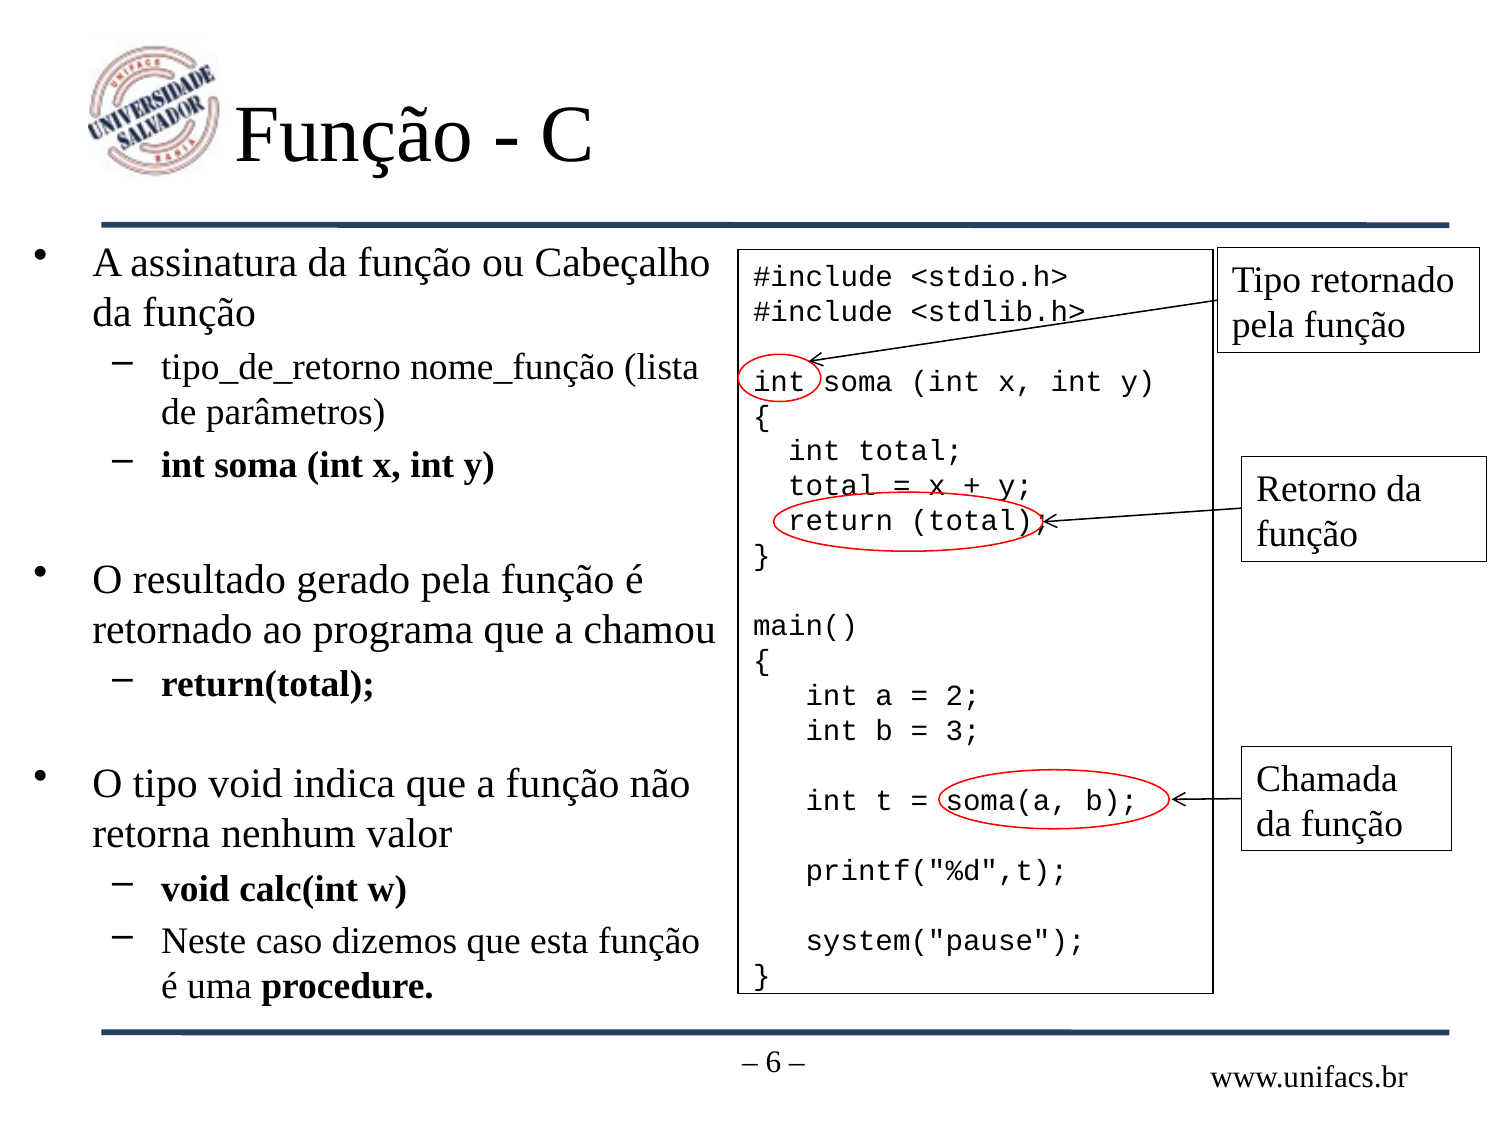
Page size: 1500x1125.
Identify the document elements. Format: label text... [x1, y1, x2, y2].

text_box Tipo retornado pela função [1217, 247, 1480, 353]
title Função - C [218, 47, 1306, 210]
picture [88, 30, 231, 182]
text_box [738, 354, 821, 402]
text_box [808, 300, 1217, 362]
text_box [938, 769, 1170, 829]
text_box [773, 492, 1040, 552]
slide_number – 6 – [598, 1033, 949, 1113]
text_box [1042, 507, 1242, 522]
text_box Retorno da função [1241, 456, 1487, 562]
text_box #include <stdio.h> #include <stdlib.h> int soma (int x, int y) { int total; total = x + y; return (total); } main() { int a = 2; int b = 3; int t = soma(a, b); printf("%d",t); system("pause"); } [738, 249, 1213, 373]
text_box #include <stdio.h> #include <stdlib.h> int soma (int x, int y) { int total; total = x + y; return (total); } main() { int a = 2; int b = 3; int t = soma(a, b); printf("%d",t); system("pause"); } [738, 370, 1213, 994]
text_box Chamada da função [1241, 746, 1452, 851]
list A assinatura da função ou Cabeçalho da função tipo_de_retorno nome_função (lista de parâmetros) int soma (int x, int y) O resultado gerado pela função é retornado ao programa que a chamou return(total); O tipo void indica que a função não retorna nenhum valor void calc(int w) Neste caso dizemos que esta função é uma procedure. [17, 226, 736, 1035]
